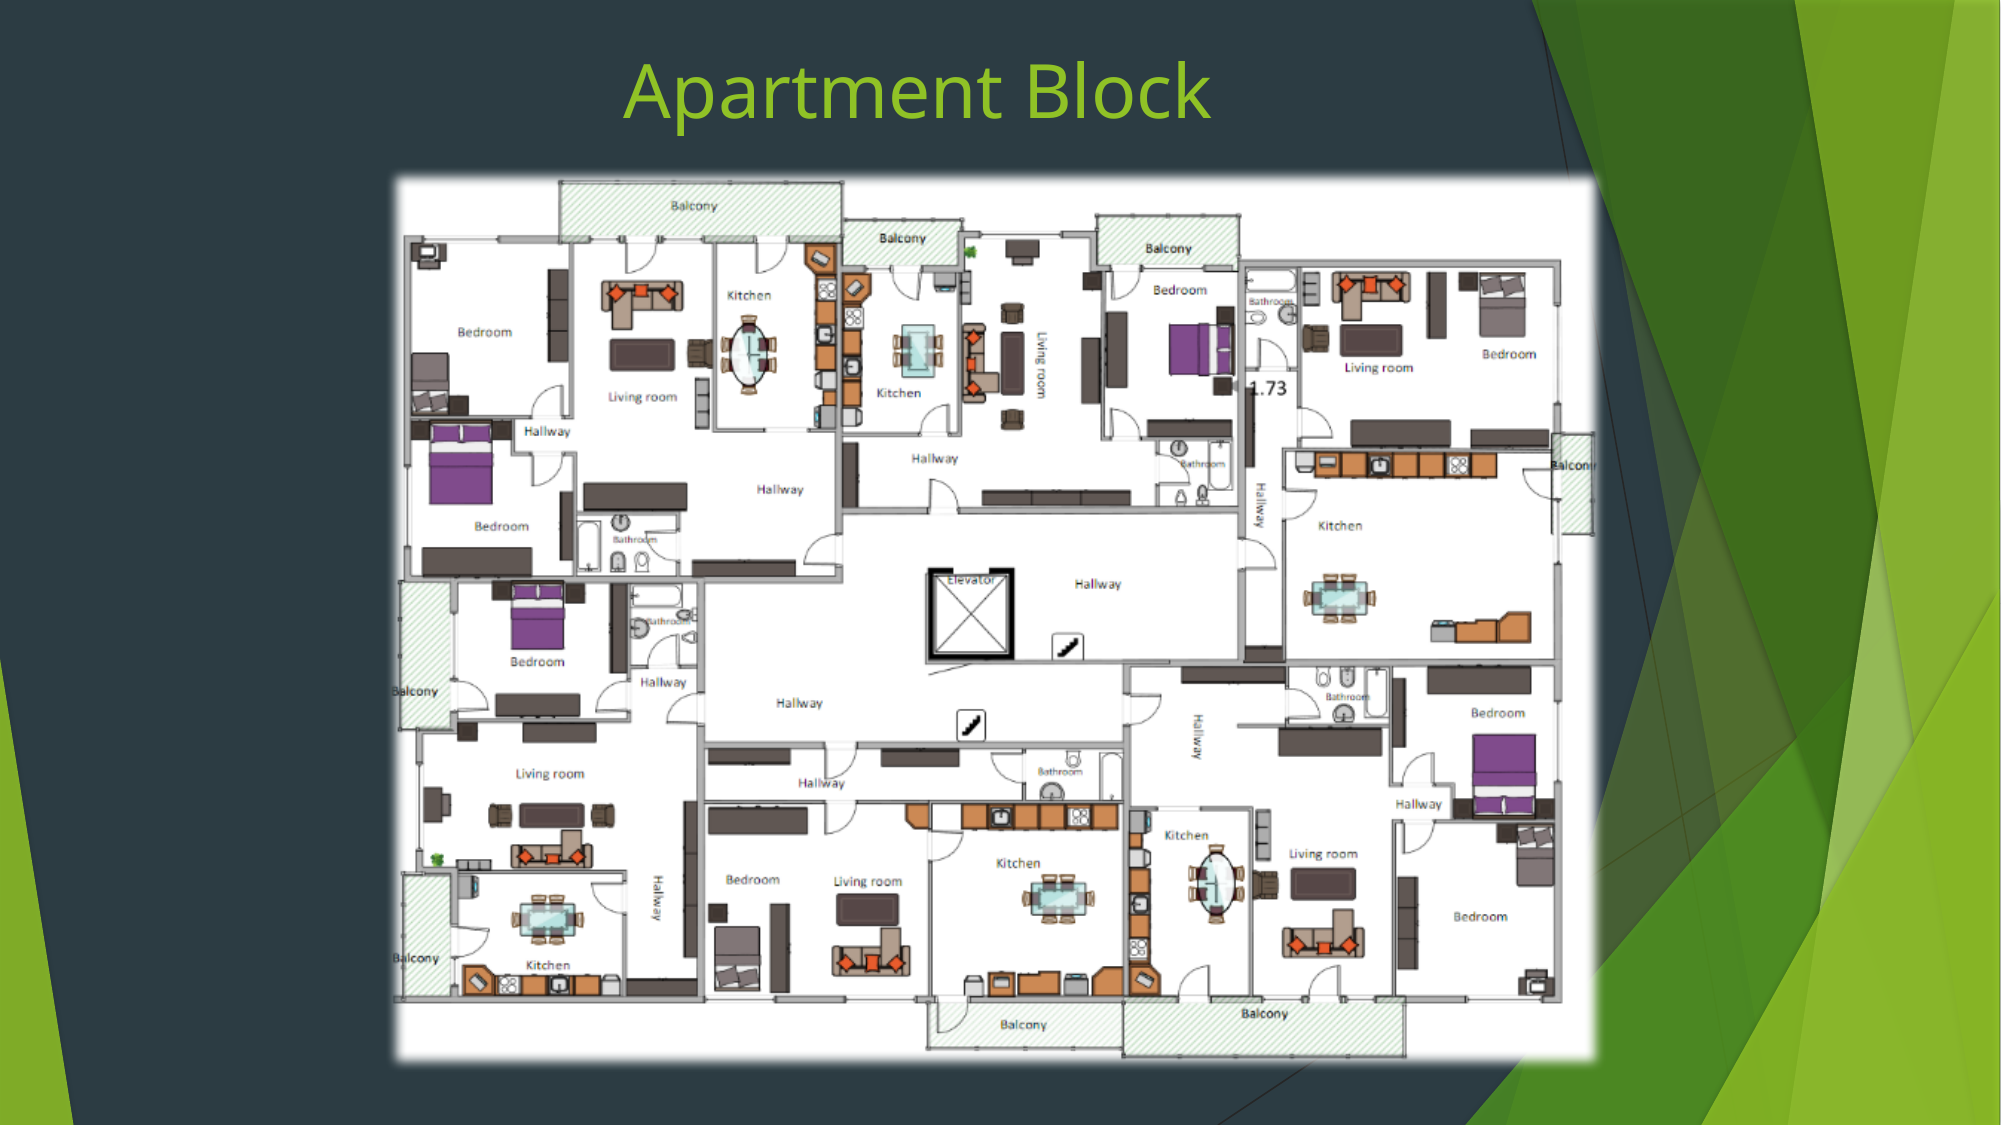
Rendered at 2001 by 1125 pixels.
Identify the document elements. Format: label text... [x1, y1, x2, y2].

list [385, 166, 1607, 1072]
title Apartment Block [213, 36, 1624, 254]
